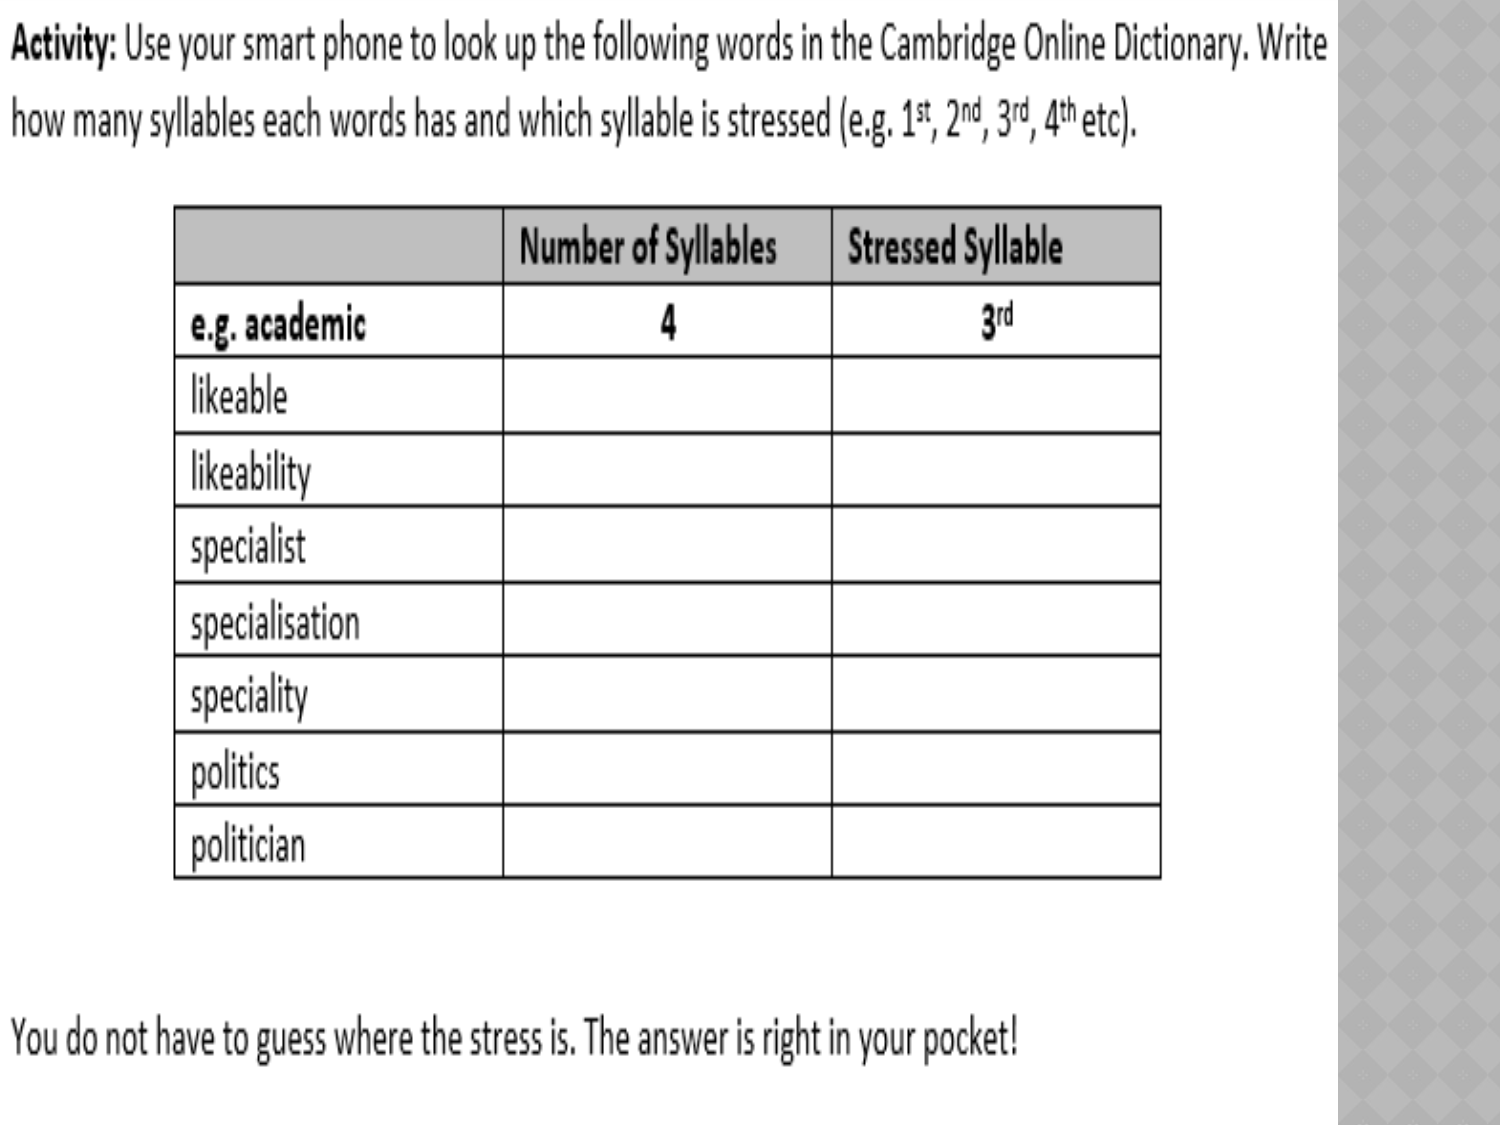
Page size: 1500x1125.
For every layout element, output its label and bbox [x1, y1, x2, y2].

picture [0, 0, 1338, 1125]
